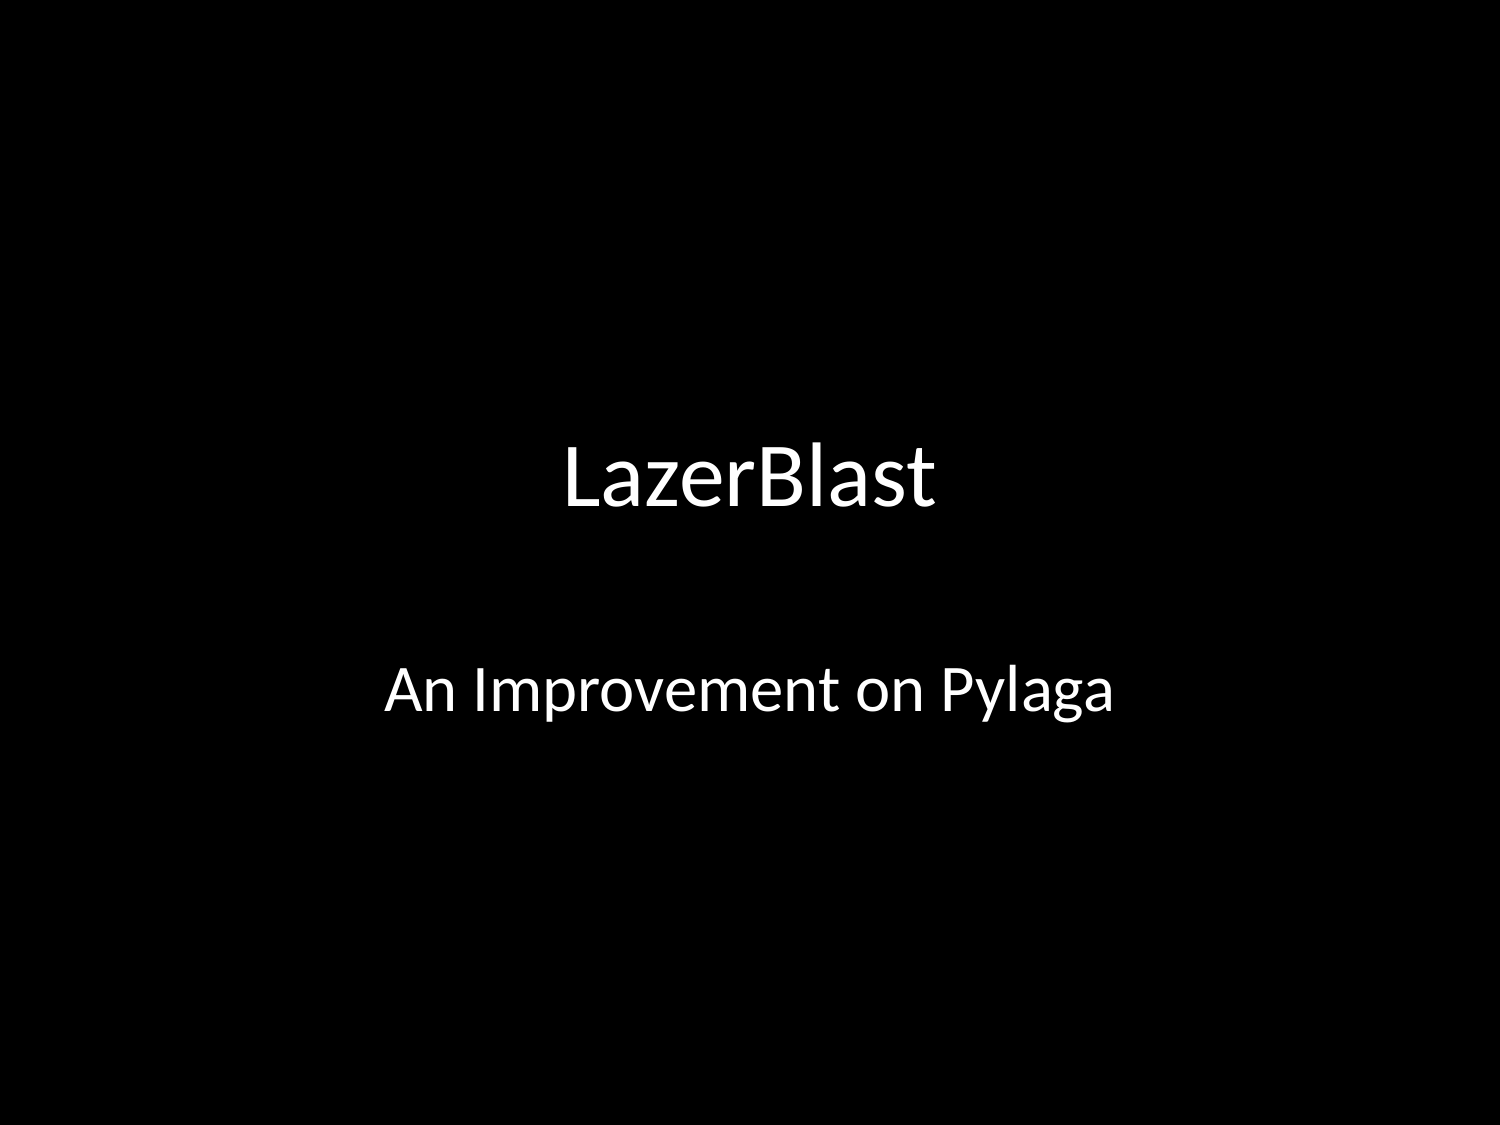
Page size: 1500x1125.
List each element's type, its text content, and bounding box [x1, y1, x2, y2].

title LazerBlast [112, 349, 1388, 591]
subtitle An Improvement on Pylaga [225, 637, 1275, 925]
